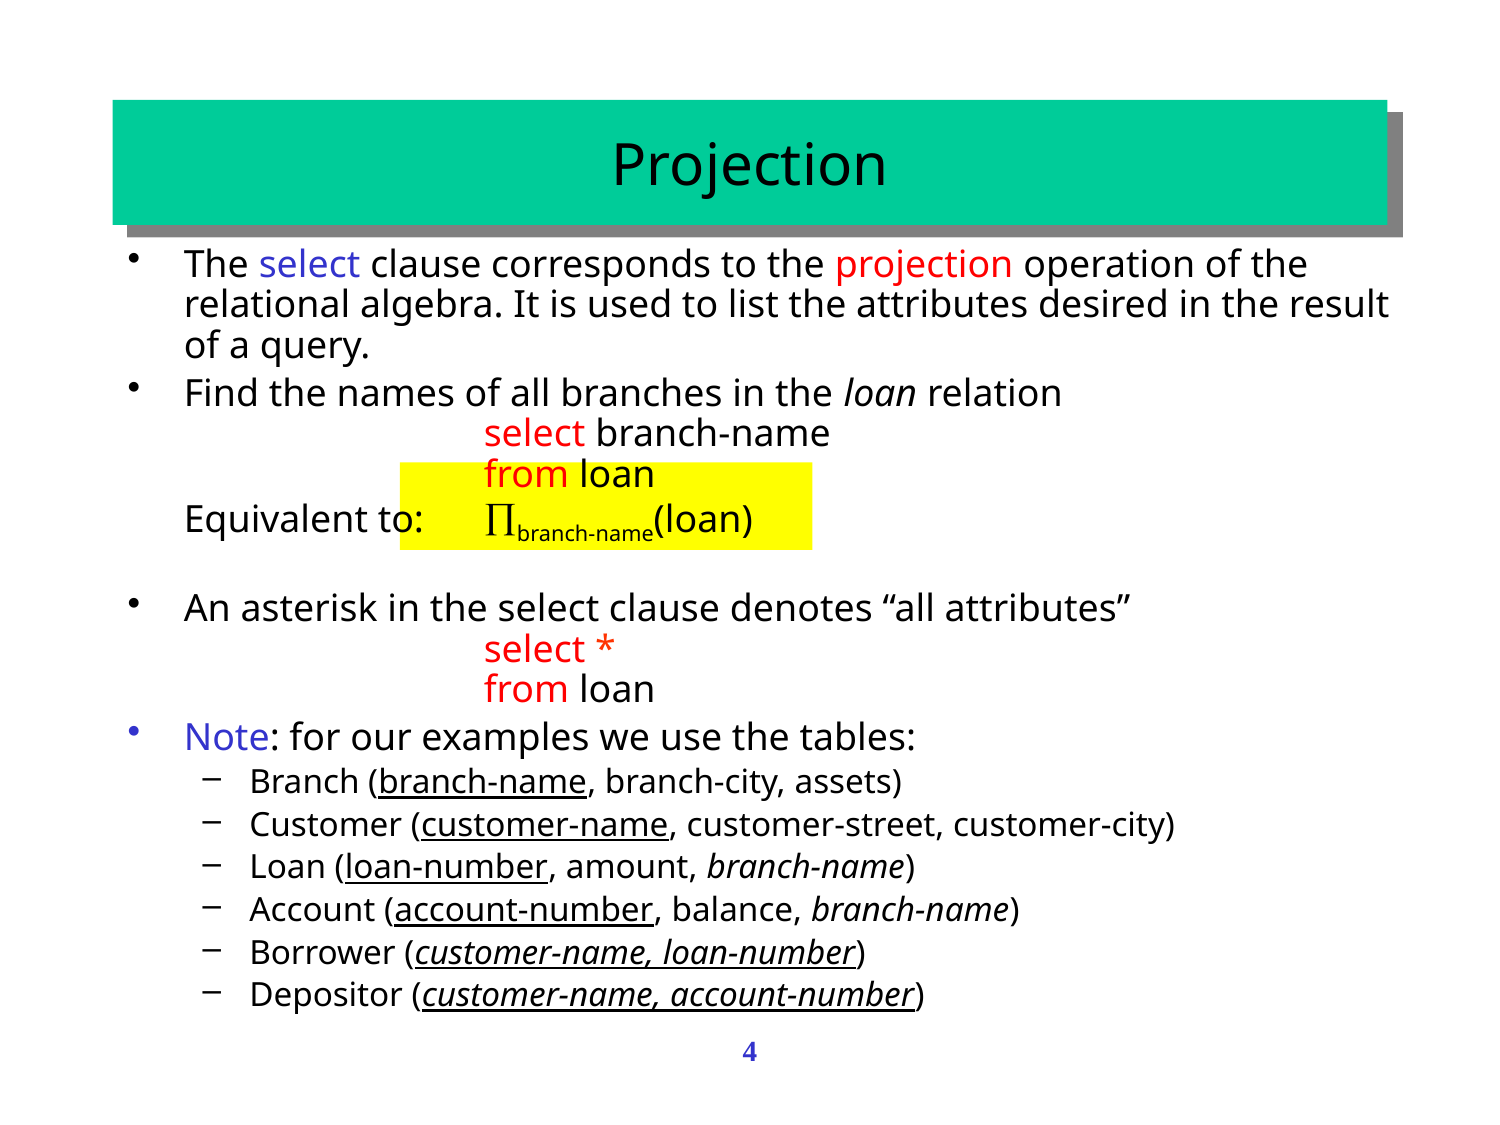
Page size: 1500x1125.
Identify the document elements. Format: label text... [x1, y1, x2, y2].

footer 4 [74, 1024, 1426, 1101]
list The select clause corresponds to the projection operation of the relational algebra. It is used to list the attributes desired in the result of a query. Find the names of all branches in the loan relation select branch-name from loan Equivalent to: branch-name(loan) An asterisk in the select clause denotes “all attributes” select * from loan Note: for our examples we use the tables: Branch (branch-name, branch-city, assets) Customer (customer-name, customer-street, customer-city) Loan (loan-number, amount, branch-name) Account (account-number, balance, branch-name) Borrower (customer-name, loan-number) Depositor (customer-name, account-number) [112, 237, 1450, 1000]
title Projection [112, 99, 1388, 225]
